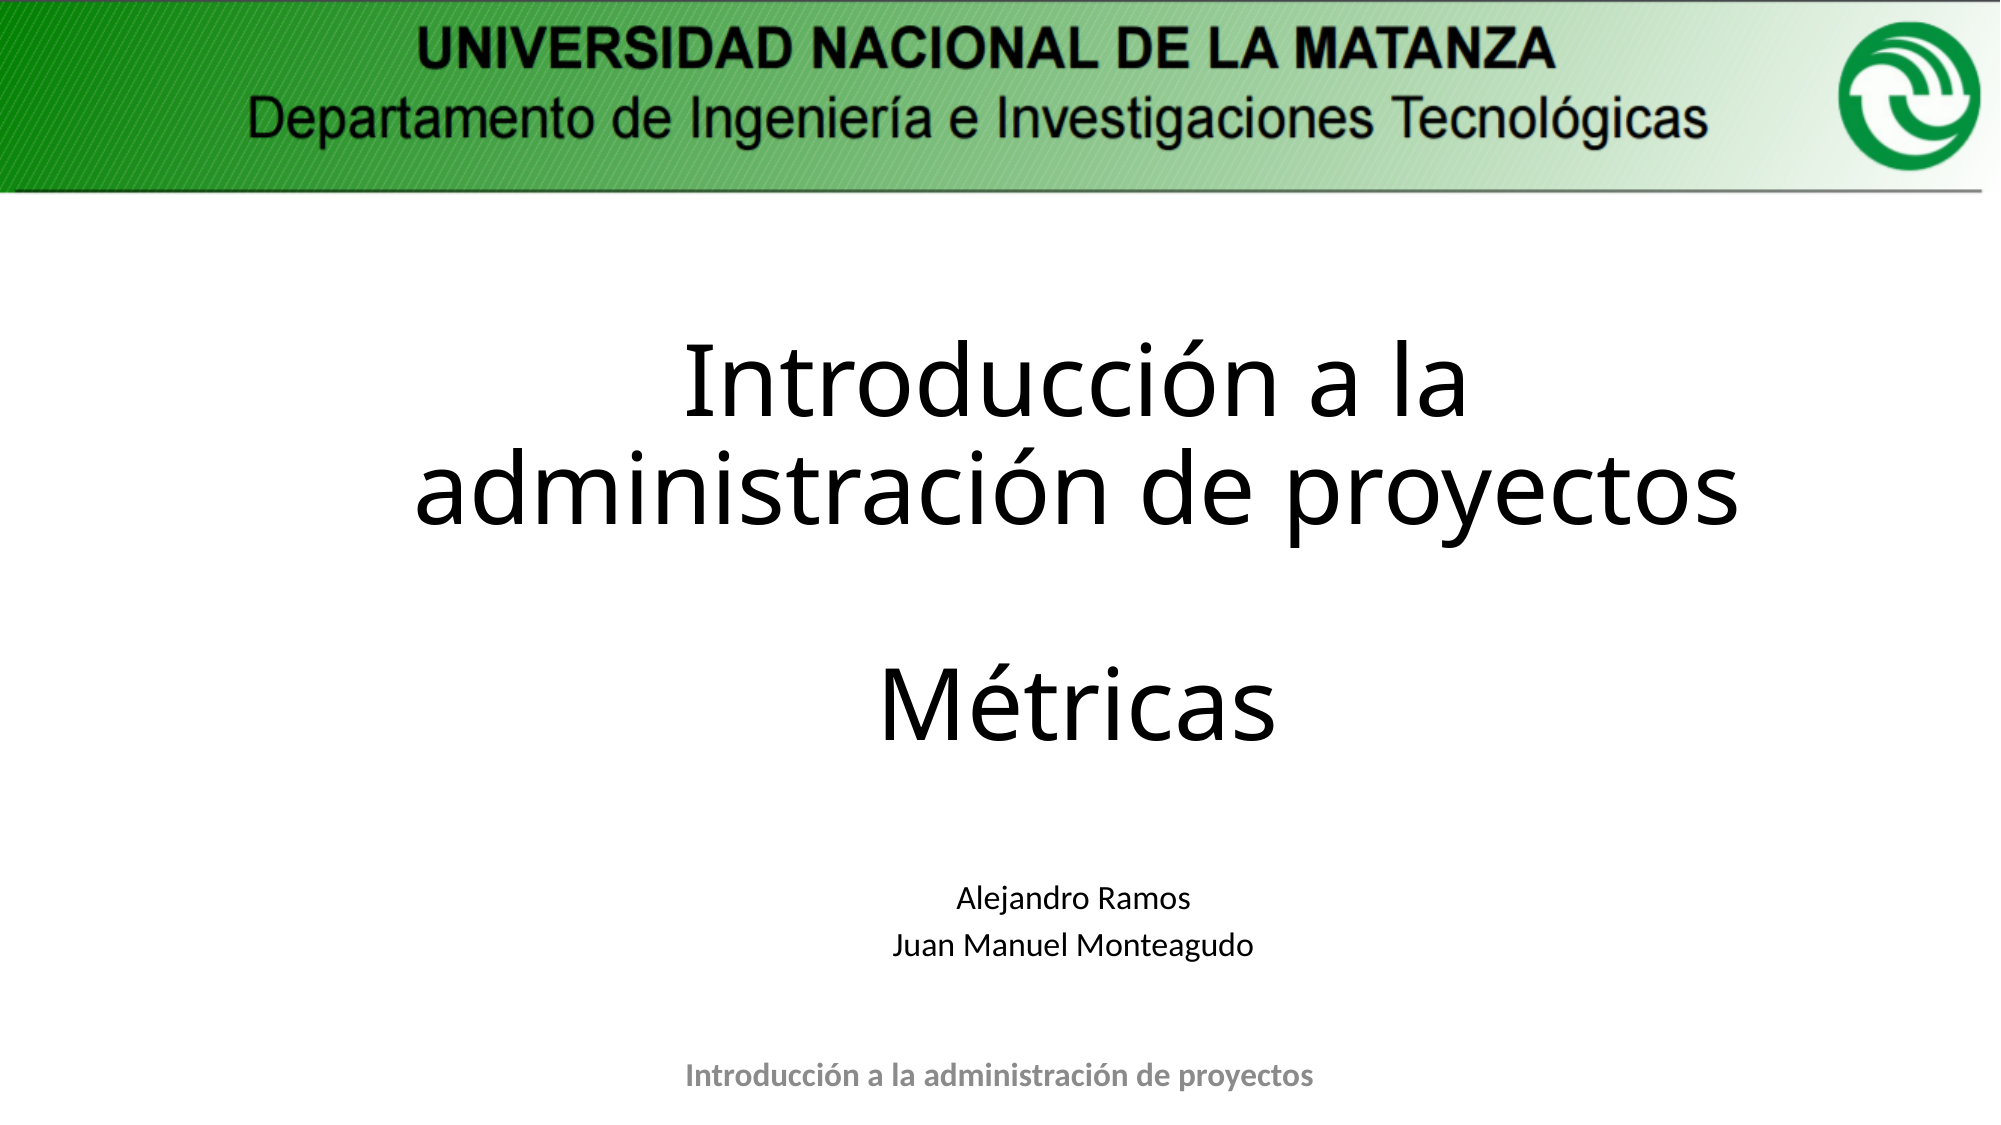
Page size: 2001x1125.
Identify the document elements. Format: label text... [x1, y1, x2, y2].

footer Introducción a la administración de proyectos [662, 1042, 1338, 1103]
subtitle Alejandro Ramos Juan Manuel Monteagudo [364, 820, 1783, 973]
picture [0, 0, 2000, 196]
title Introducción a la administración de proyectos Métricas [372, 247, 1783, 770]
